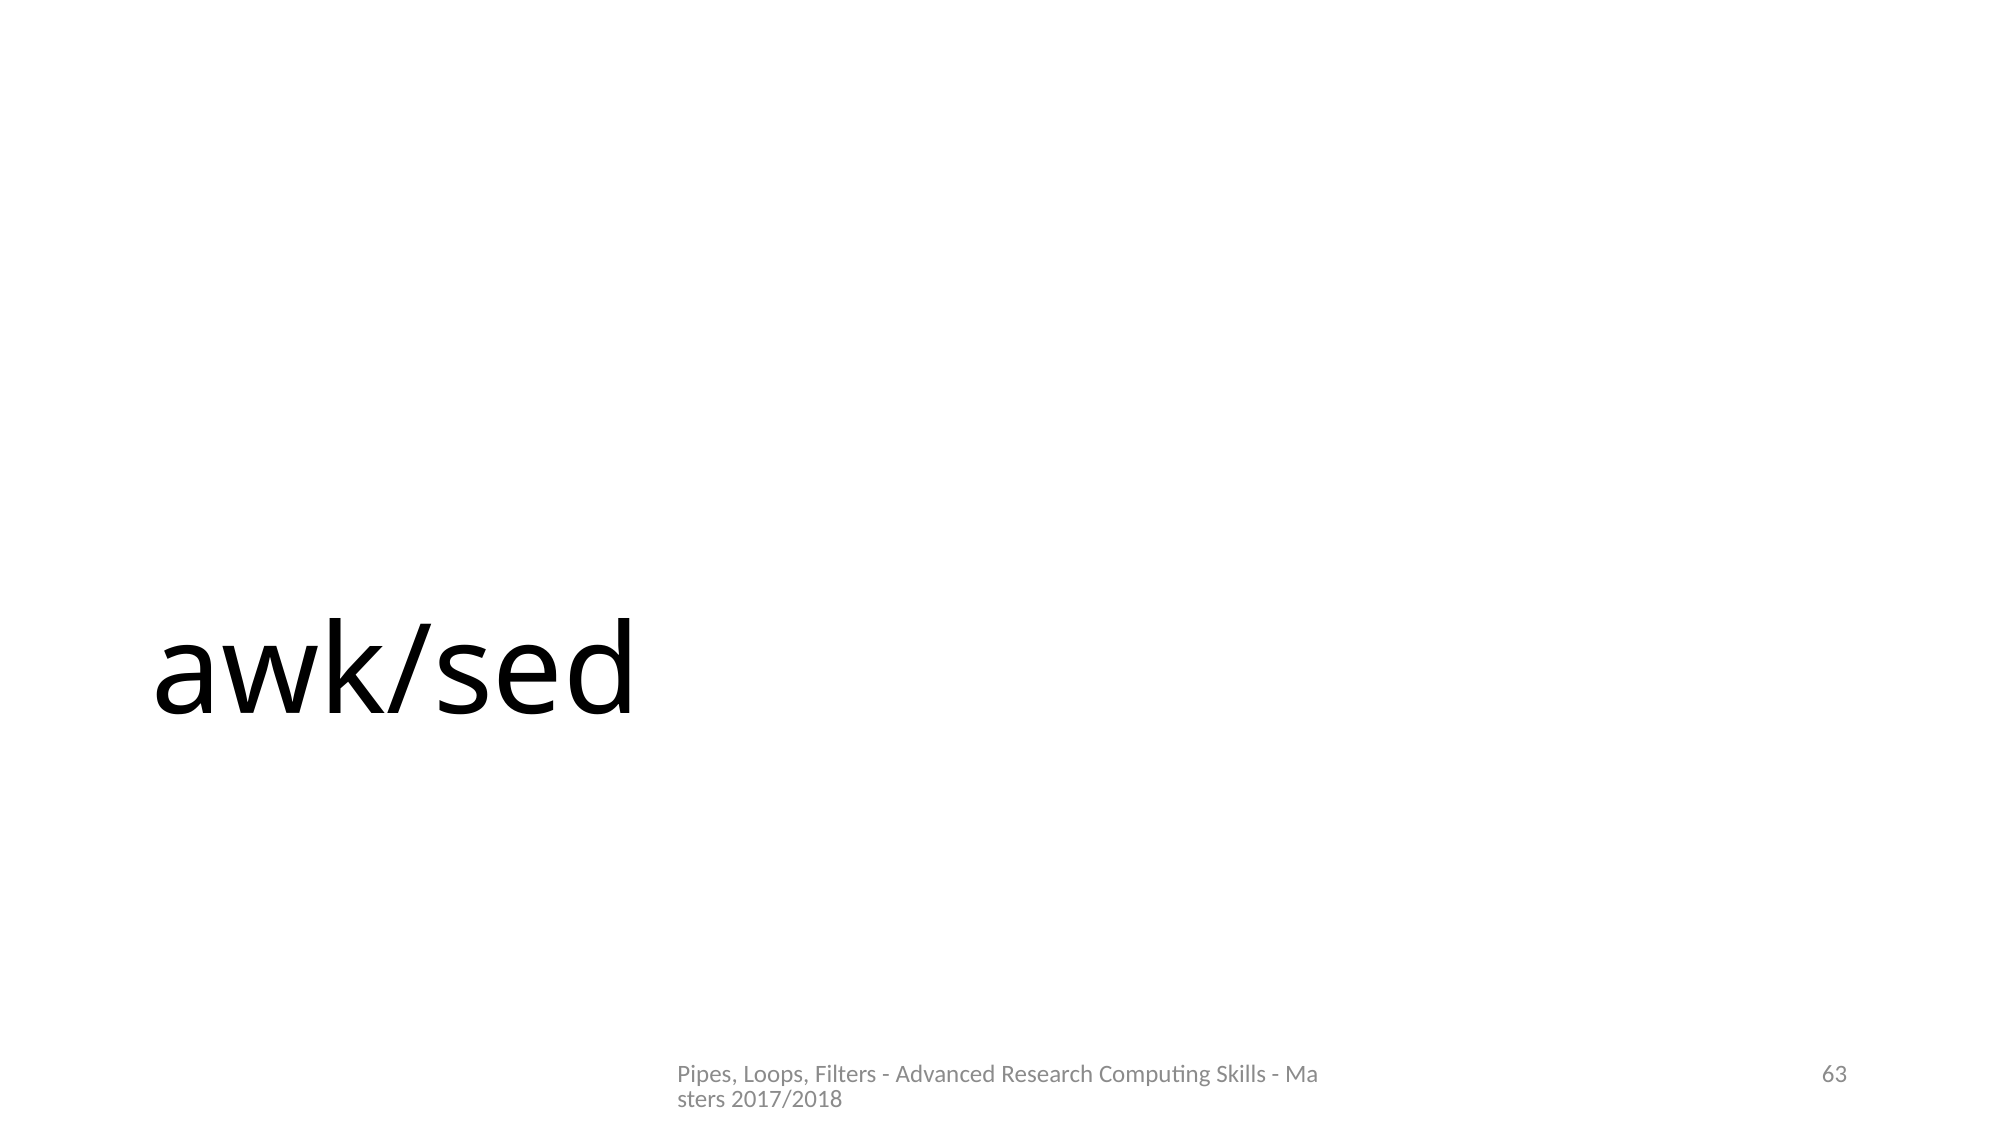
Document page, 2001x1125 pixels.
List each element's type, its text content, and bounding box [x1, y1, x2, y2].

footer Pipes, Loops, Filters - Advanced Research Computing Skills - Masters 2017/2018 [662, 1042, 1338, 1103]
slide_number 63 [1412, 1042, 1863, 1103]
title awk/sed [136, 280, 1862, 749]
